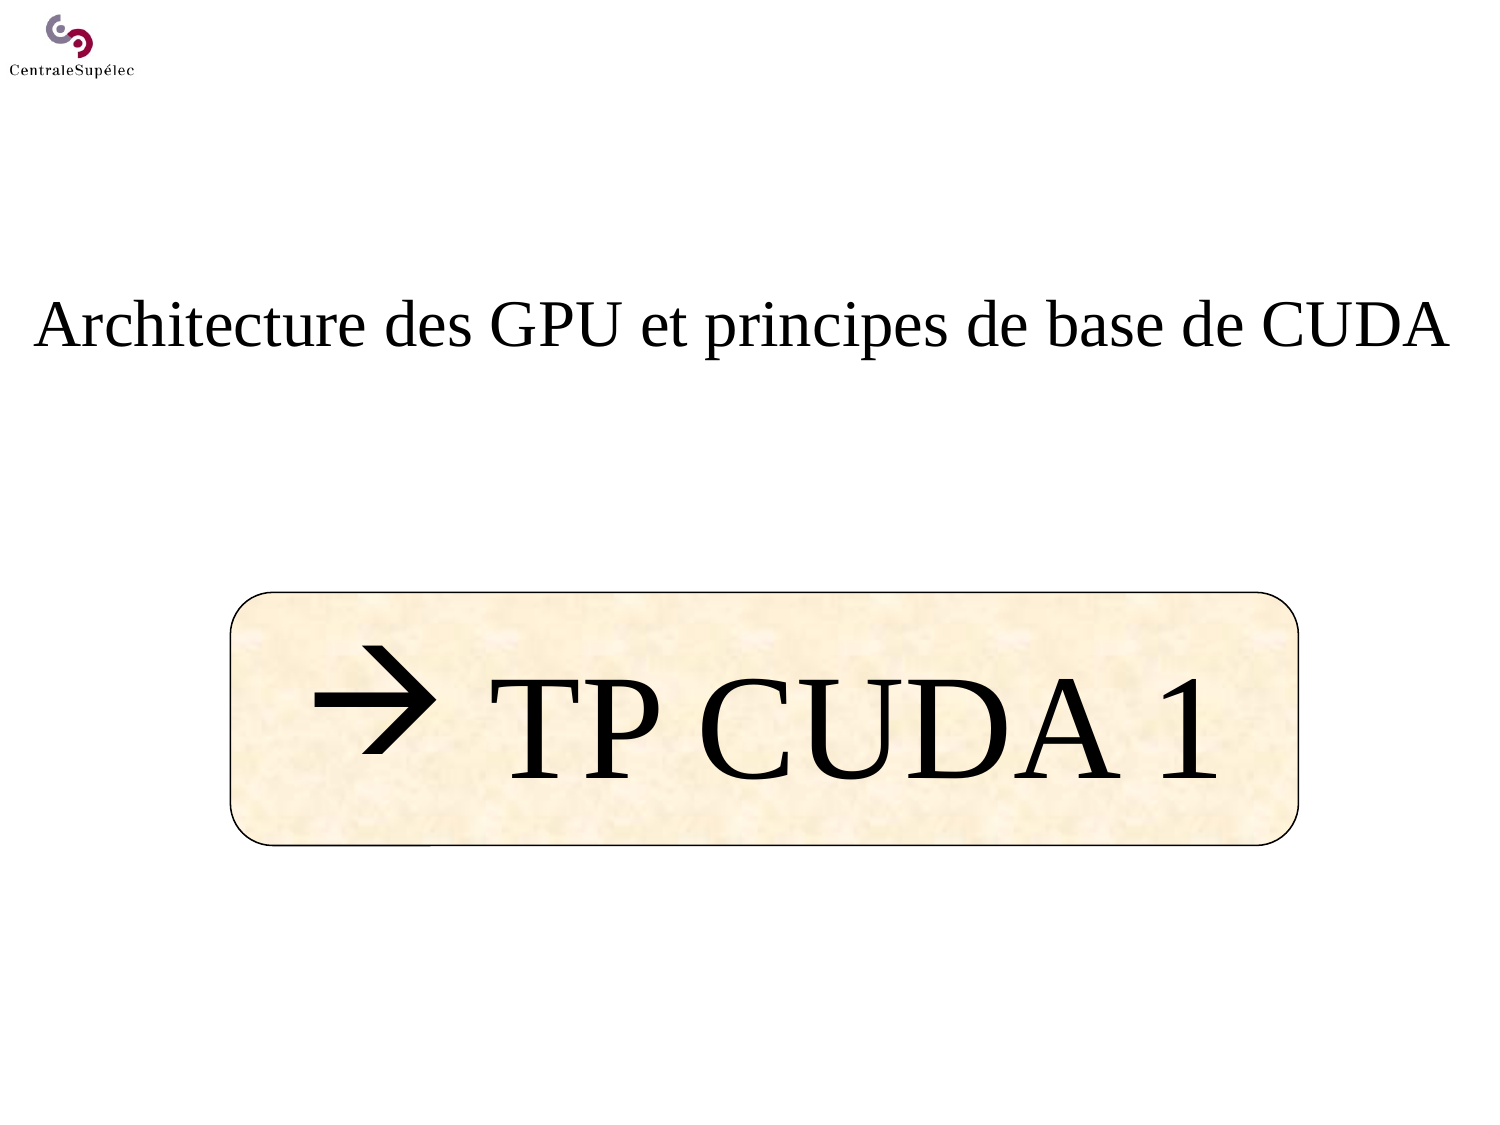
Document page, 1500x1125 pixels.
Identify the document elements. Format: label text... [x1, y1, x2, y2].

picture [0, 1, 143, 88]
text_box Architecture des GPU et principes de base de CUDA [0, 272, 1500, 368]
text_box TP CUDA 1 [230, 592, 1299, 846]
